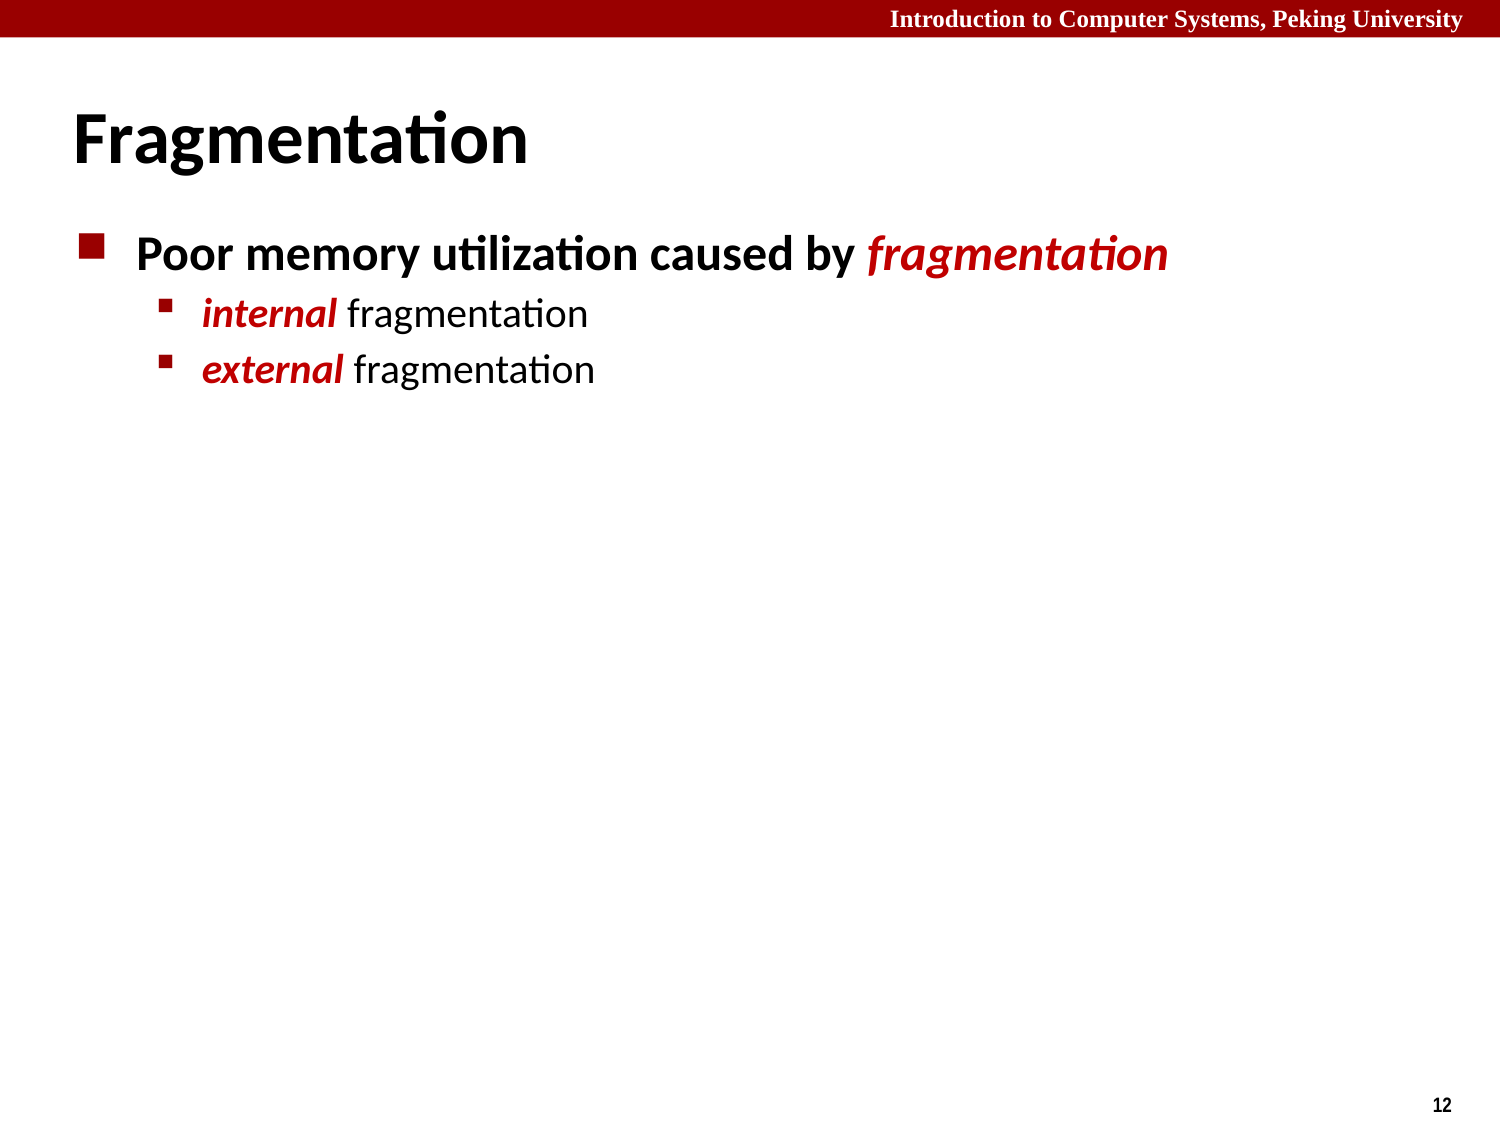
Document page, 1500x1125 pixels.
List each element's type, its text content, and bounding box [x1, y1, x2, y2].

title Fragmentation [58, 71, 1305, 197]
list Poor memory utilization caused by fragmentation internal fragmentation external fragmentation [64, 223, 1361, 1040]
